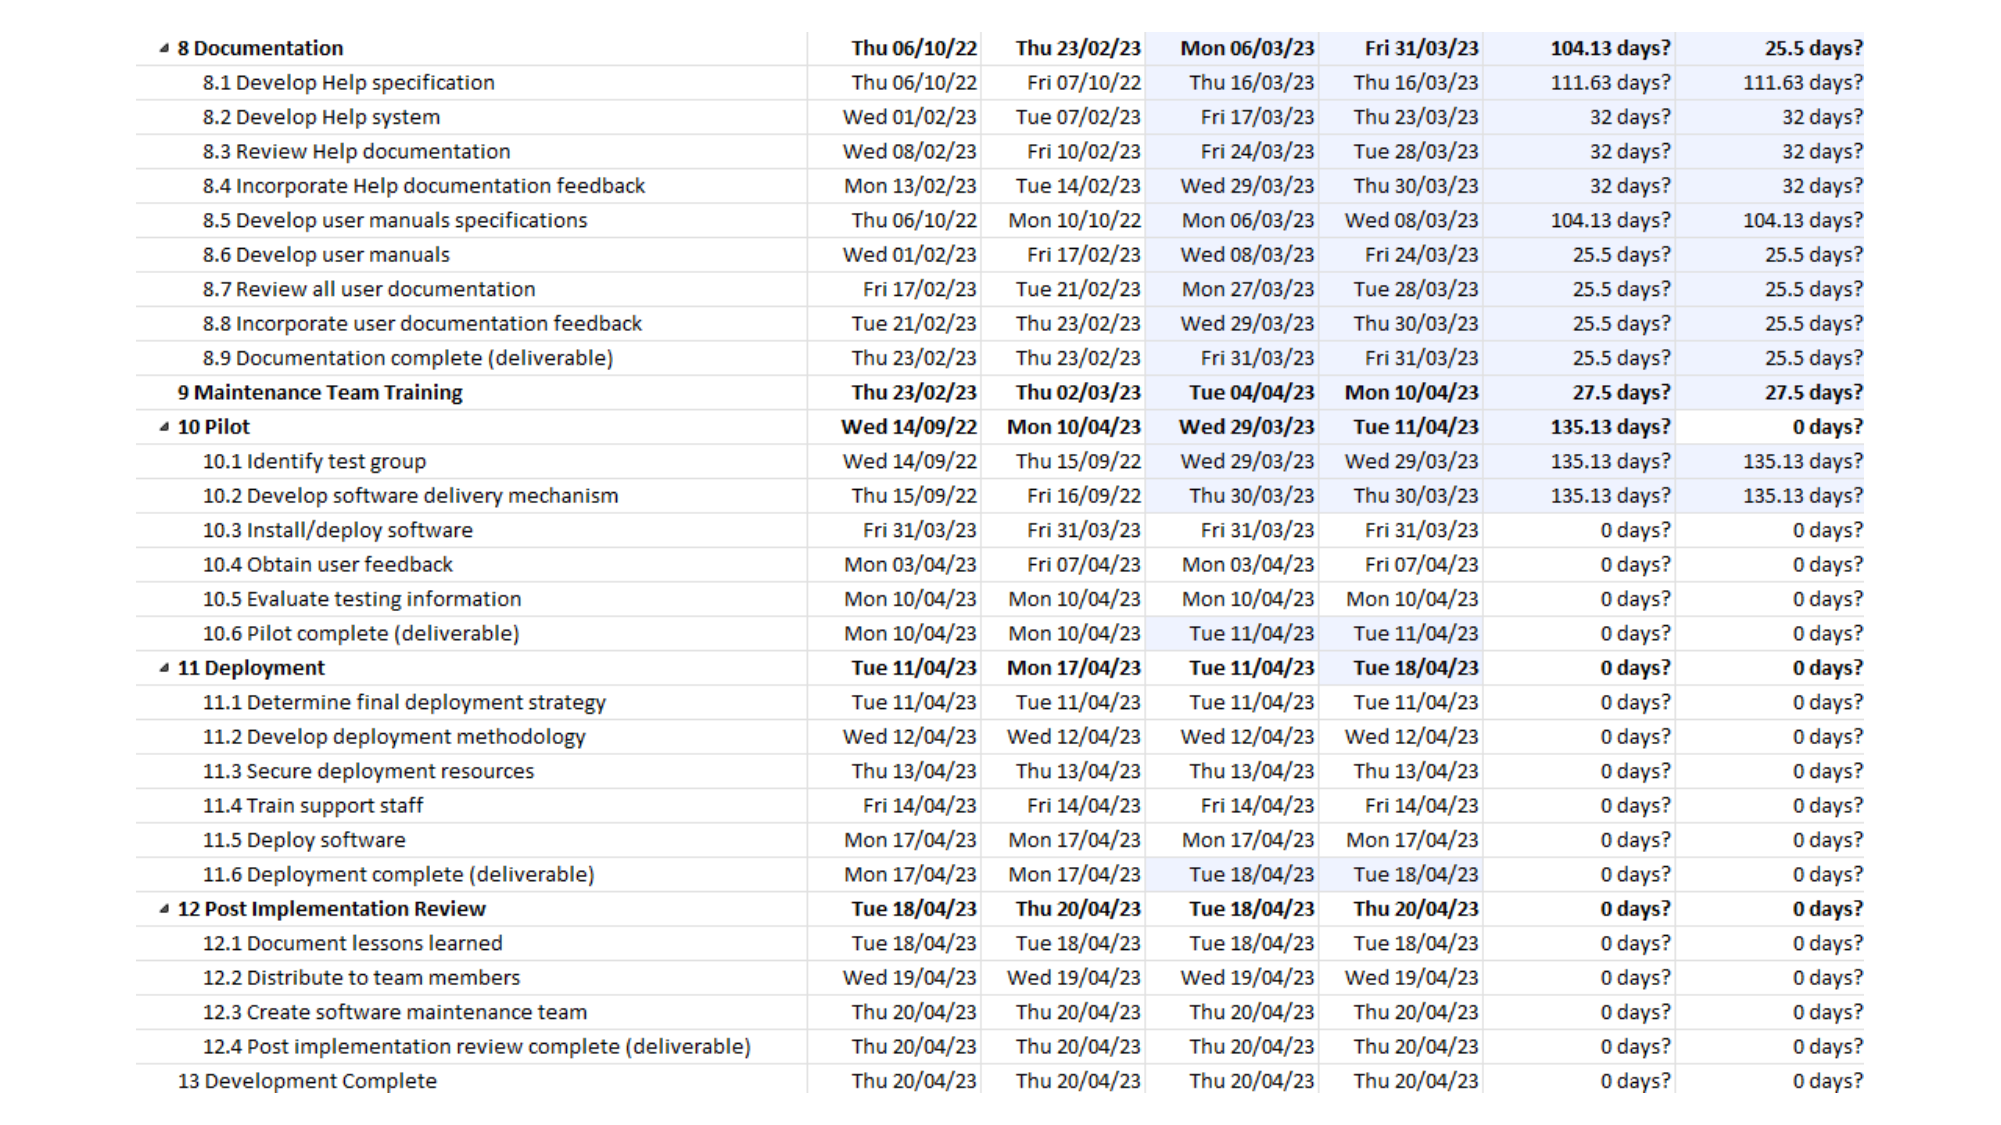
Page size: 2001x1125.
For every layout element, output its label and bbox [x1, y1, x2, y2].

picture [136, 32, 1864, 1093]
